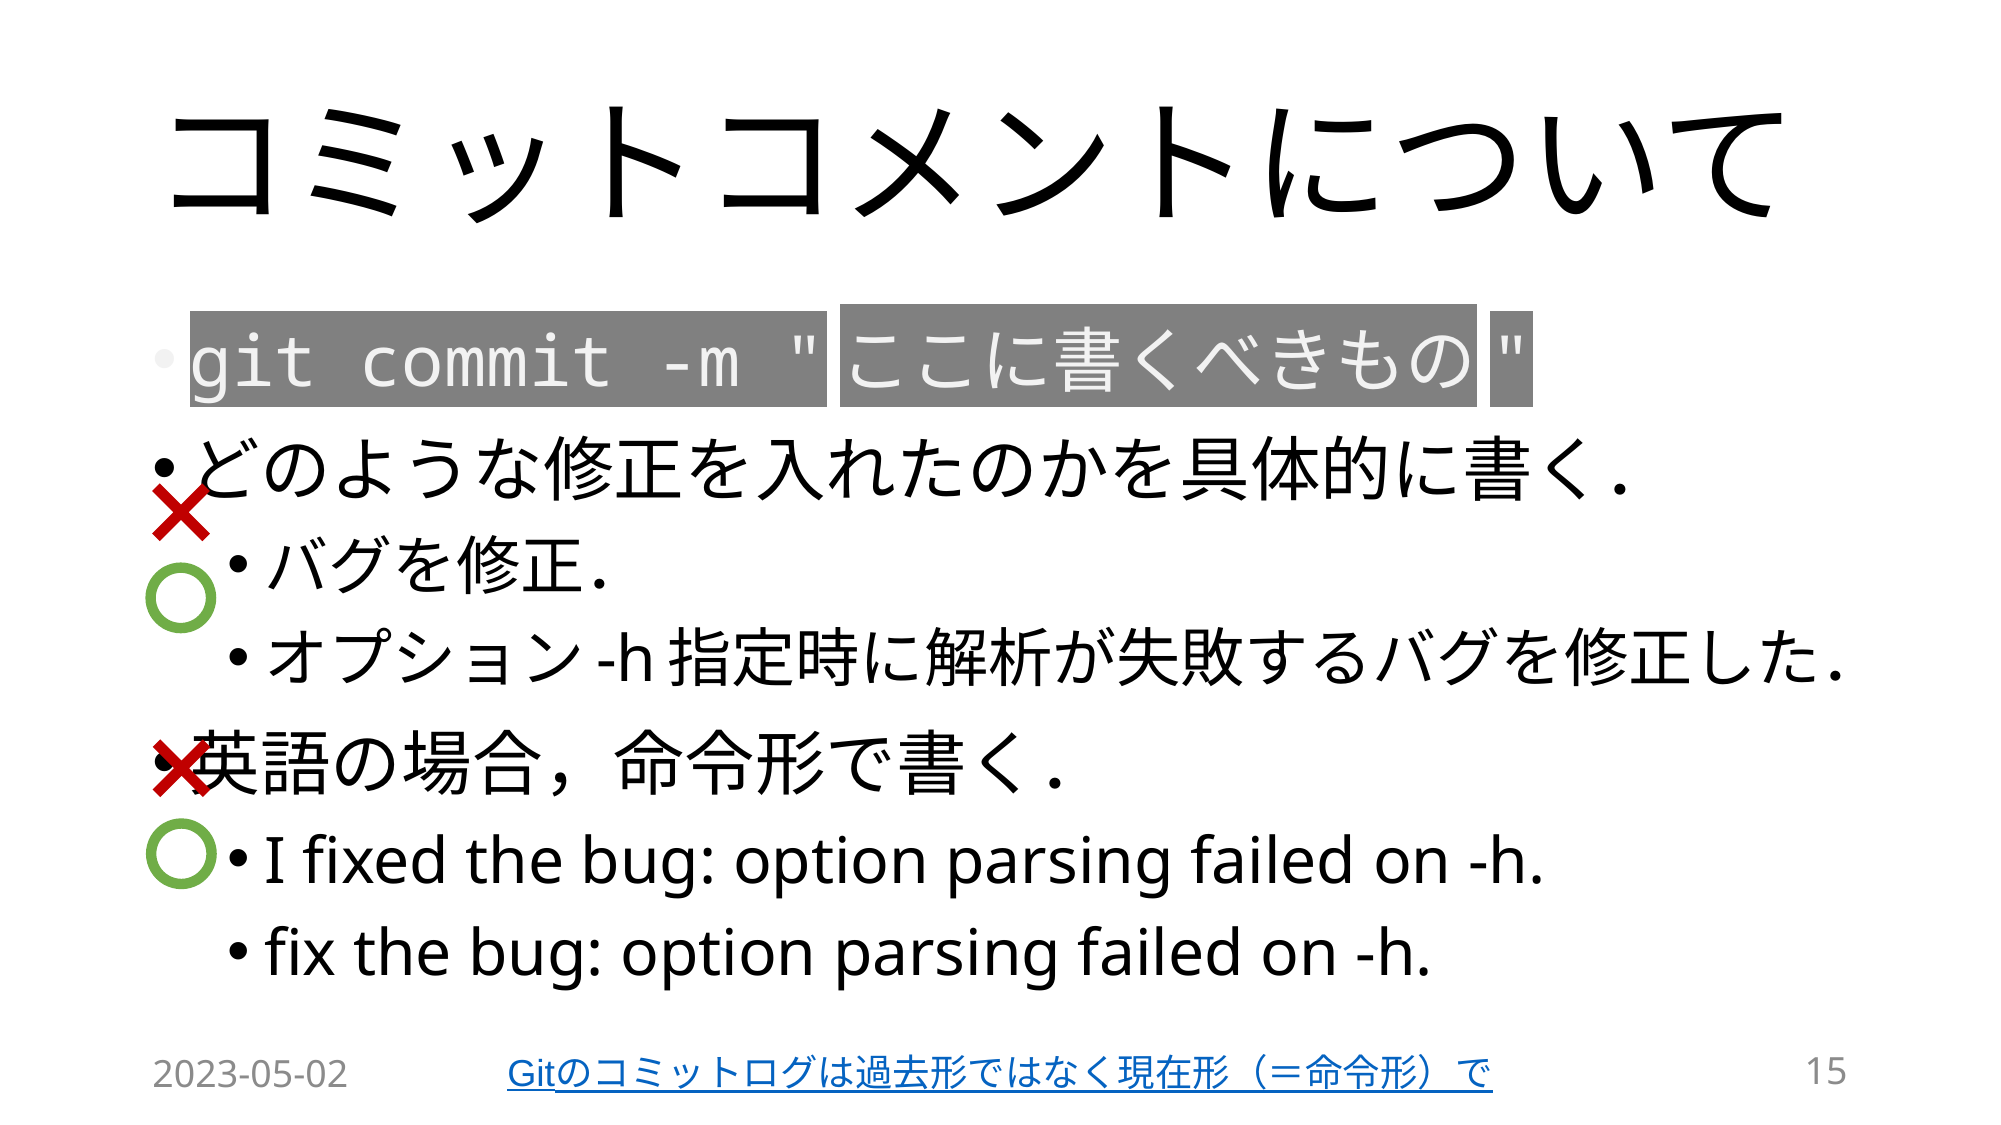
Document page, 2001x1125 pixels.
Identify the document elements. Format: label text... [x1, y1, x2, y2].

text_box [151, 737, 212, 799]
text_box [144, 561, 218, 635]
title コミットコメントについて [137, 59, 1863, 278]
text_box Gitのコミットログは過去形ではなく現在形（＝命令形）で [469, 1042, 1531, 1112]
text_box [150, 482, 212, 543]
slide_number 15 [1531, 1042, 1863, 1103]
list git commit -m "ここに書くべきもの" どのような修正を入れたのかを具体的に書く． バグを修正． オプション-h指定時に解析が失敗するバグを修正した． 英語の場合，命令形で書く． I fixed the bug: option parsing failed on -h. fix the bug: option parsing failed on -h. [137, 299, 1863, 1014]
text_box [144, 817, 218, 891]
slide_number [137, 1042, 469, 1103]
